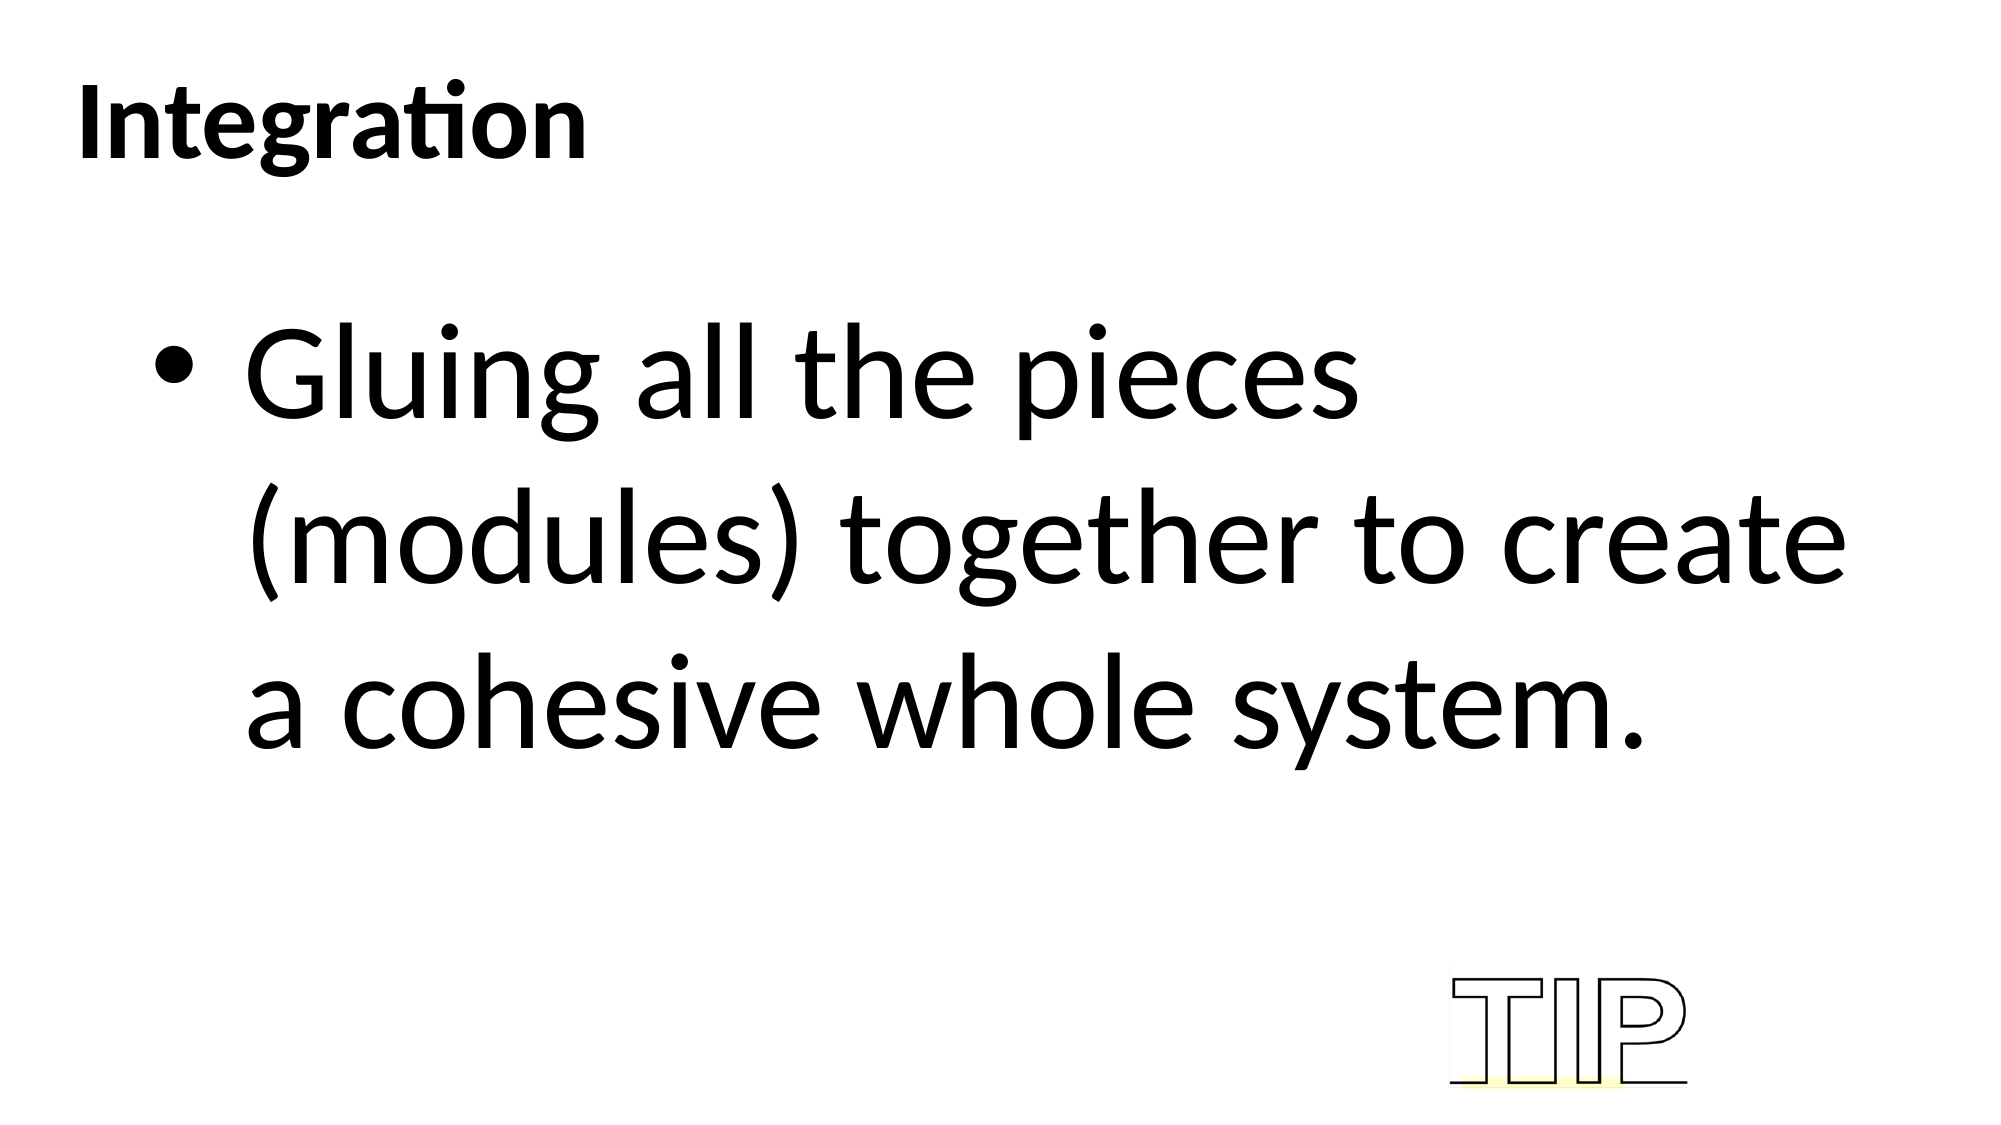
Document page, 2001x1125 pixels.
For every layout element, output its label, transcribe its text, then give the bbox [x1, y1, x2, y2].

text_box [1321, 401, 1363, 458]
text_box Integration [75, 45, 1445, 165]
text_box Gluing all the pieces (modules) together to create a cohesive whole system. [75, 280, 1900, 1095]
